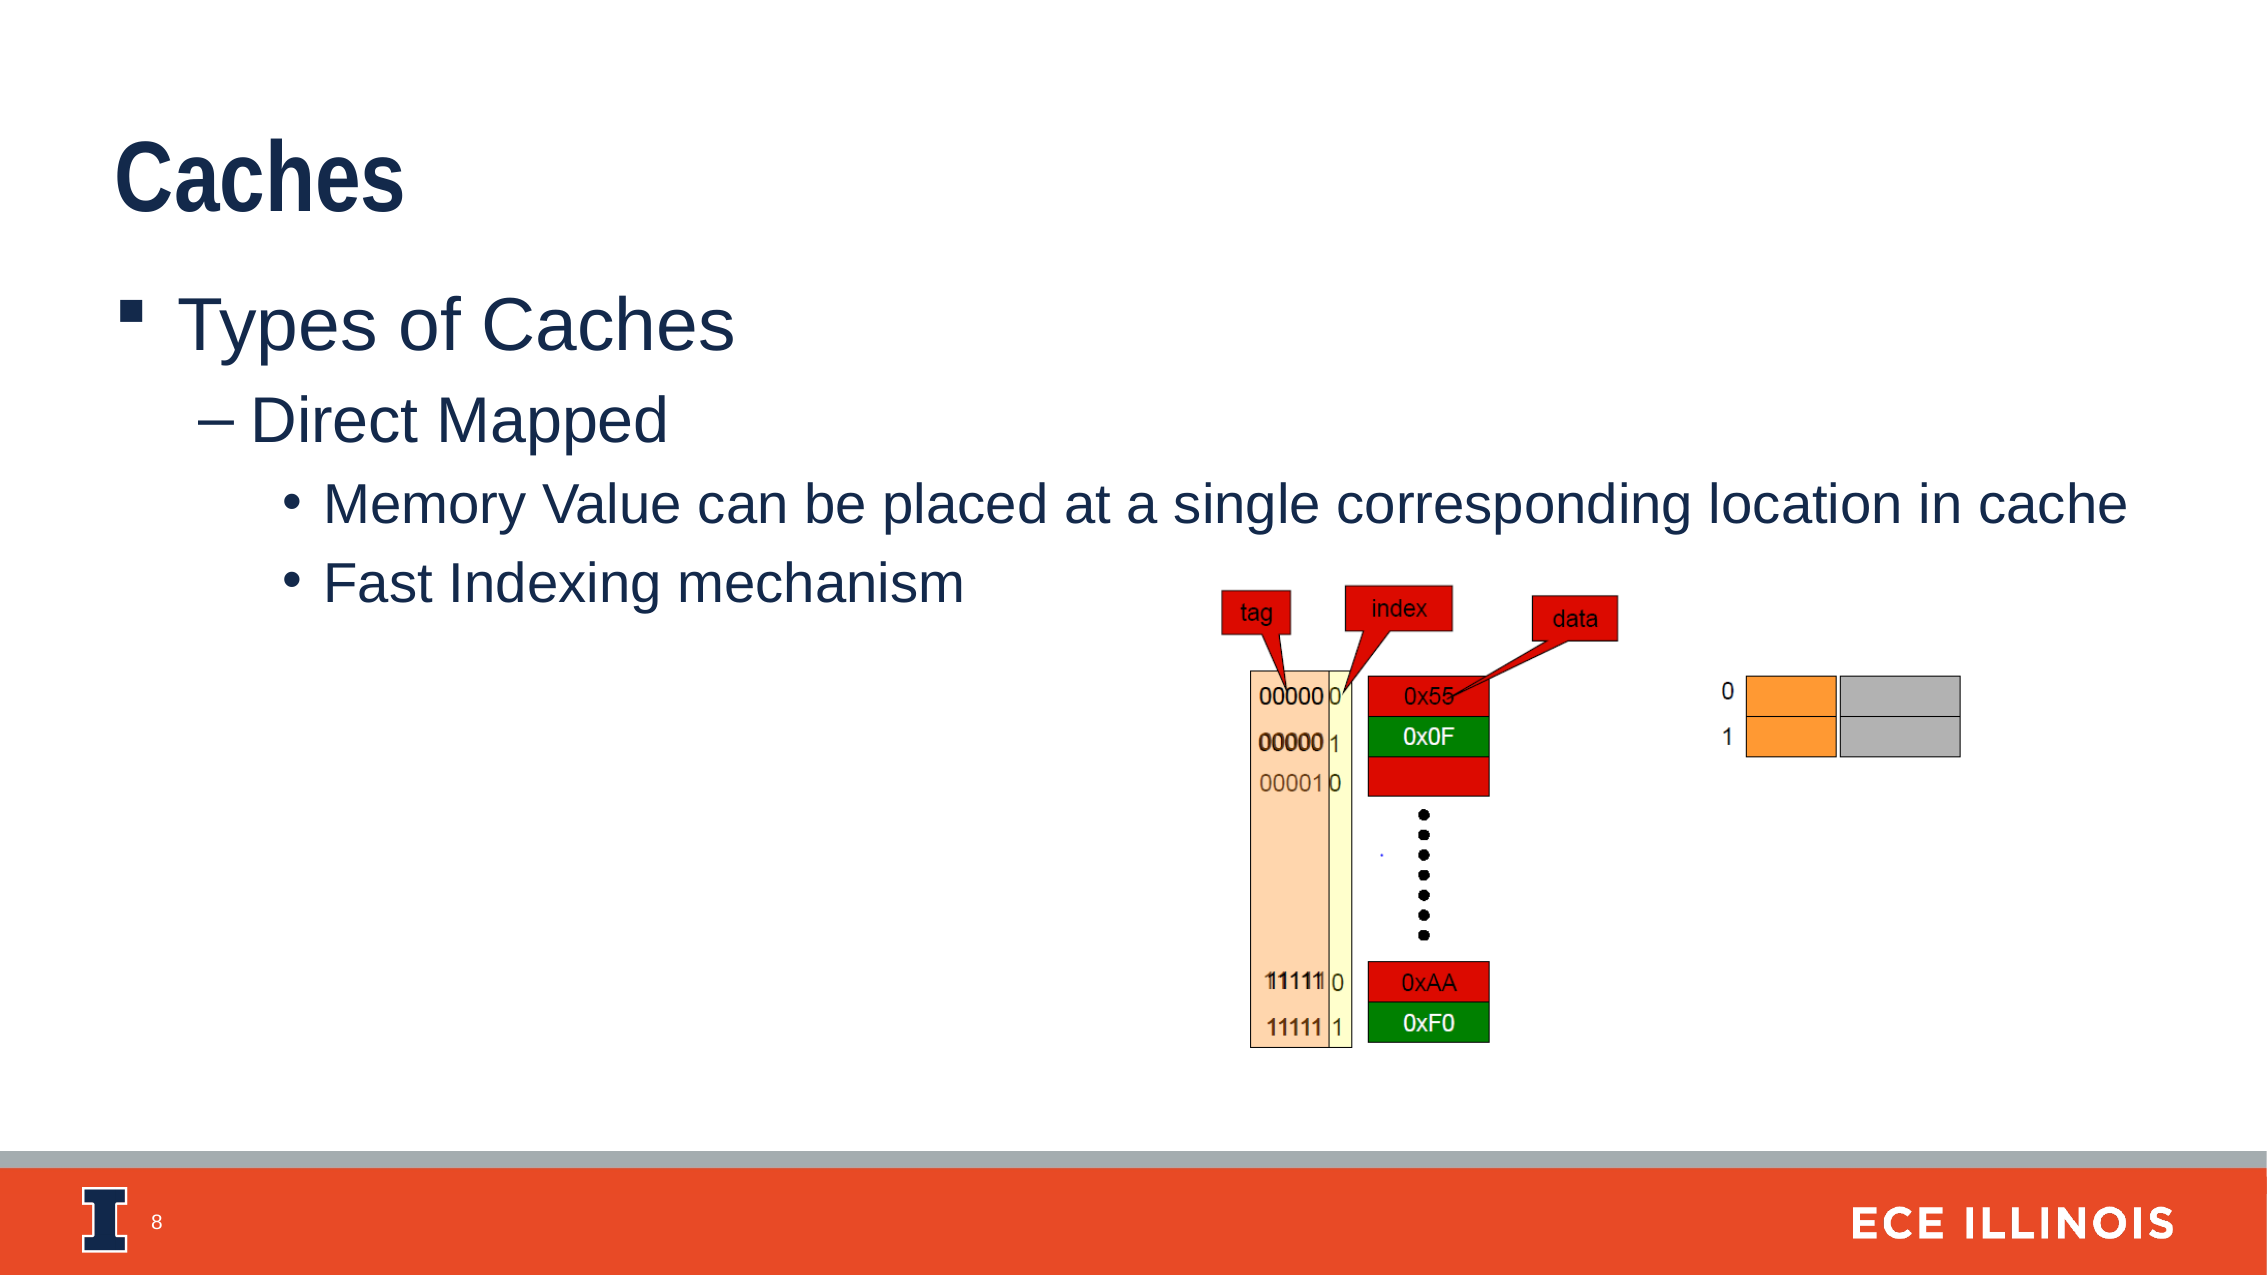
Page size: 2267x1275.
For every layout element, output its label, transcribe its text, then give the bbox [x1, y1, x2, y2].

picture [0, 1151, 2267, 1258]
picture [1853, 1206, 2173, 1239]
slide_number 8 [136, 1187, 224, 1256]
list Caches [100, 104, 2173, 224]
list Types of Caches Direct Mapped Memory Value can be placed at a single corresponding location in cache Fast Indexing mechanism [100, 267, 2184, 1102]
picture [1091, 535, 2034, 1078]
